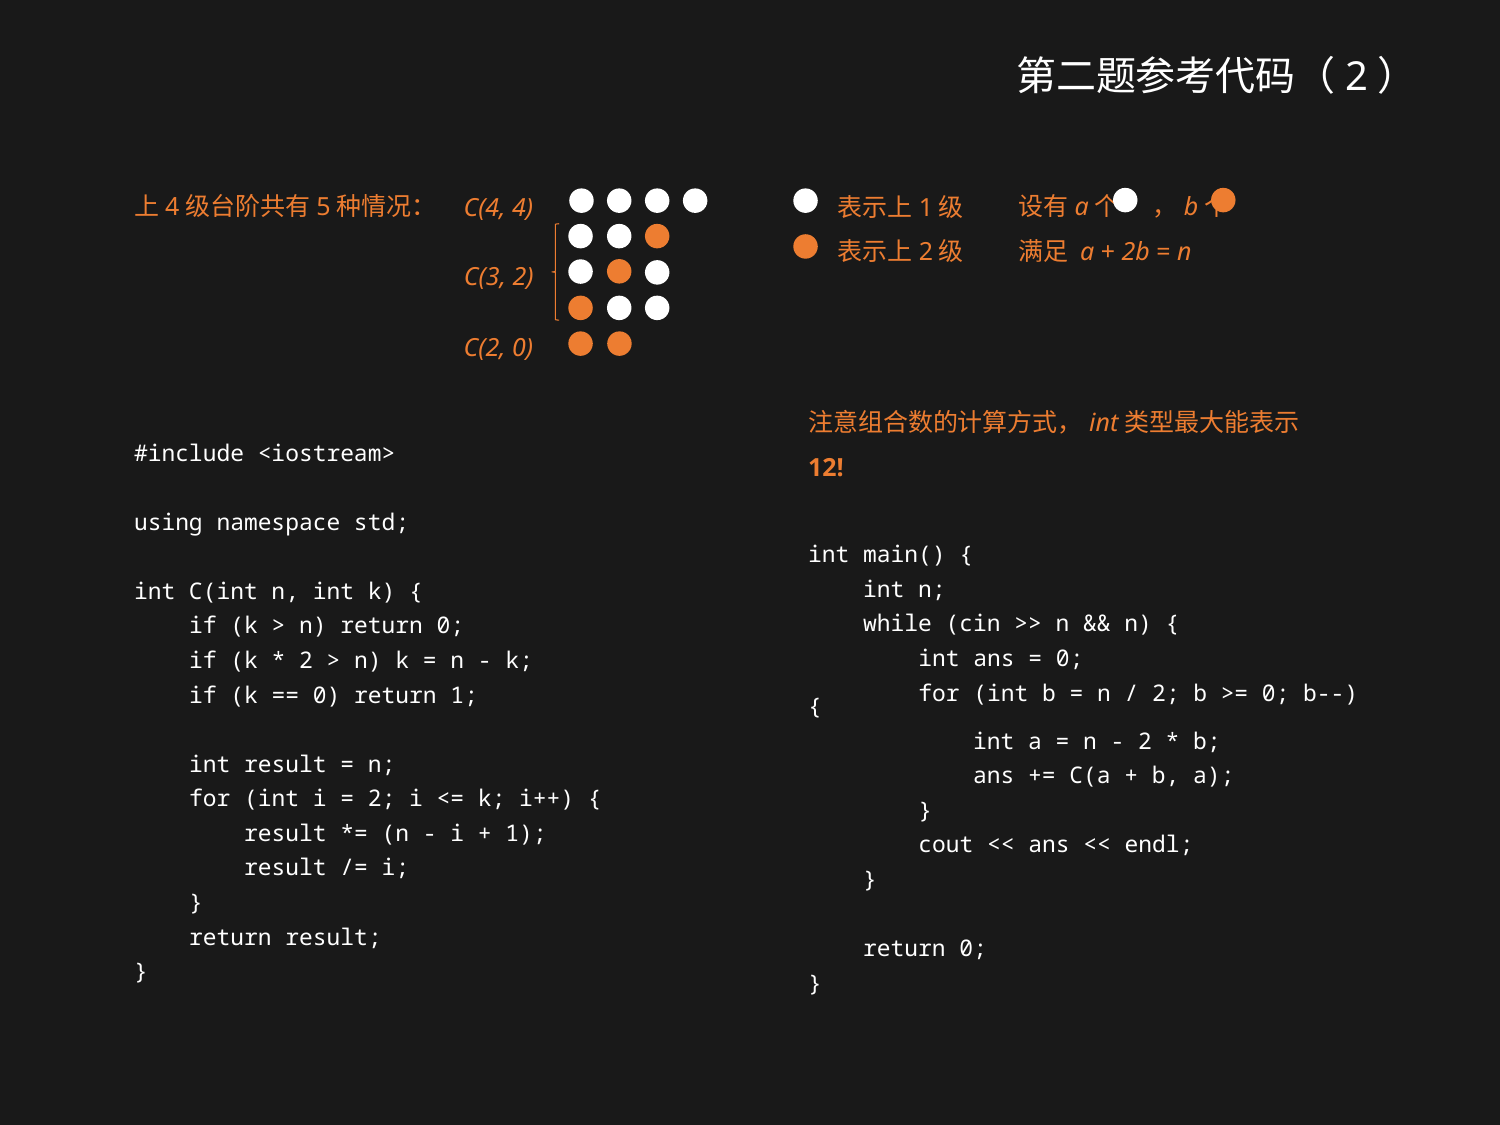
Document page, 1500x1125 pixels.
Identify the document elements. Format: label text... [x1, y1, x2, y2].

text_box int main() { int n; while (cin >> n && n) { int ans = 0; for (int b = n / 2; b >= 0; b--) { int a = n - 2 * b; ans += C(a + b, a); } cout << ans << endl; } return 0; } [793, 544, 1381, 1004]
text_box 第二题参考代码（2） [1000, 33, 1446, 107]
text_box 注意组合数的计算方式，int类型最大能表示12! [793, 383, 1340, 444]
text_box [448, 168, 1000, 360]
text_box 上4级台阶共有5种情况： [119, 168, 448, 227]
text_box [1003, 168, 1340, 284]
list #include <iostream> using namespace std; int C(int n, int k) { if (k > n) return 0; if (k * 2 > n) k = n - k; if (k == 0) return 1; int result = n; for (int i = 2; i <= k; i++) { result *= (n - i + 1); result /= i; } return result; } [119, 442, 644, 1004]
